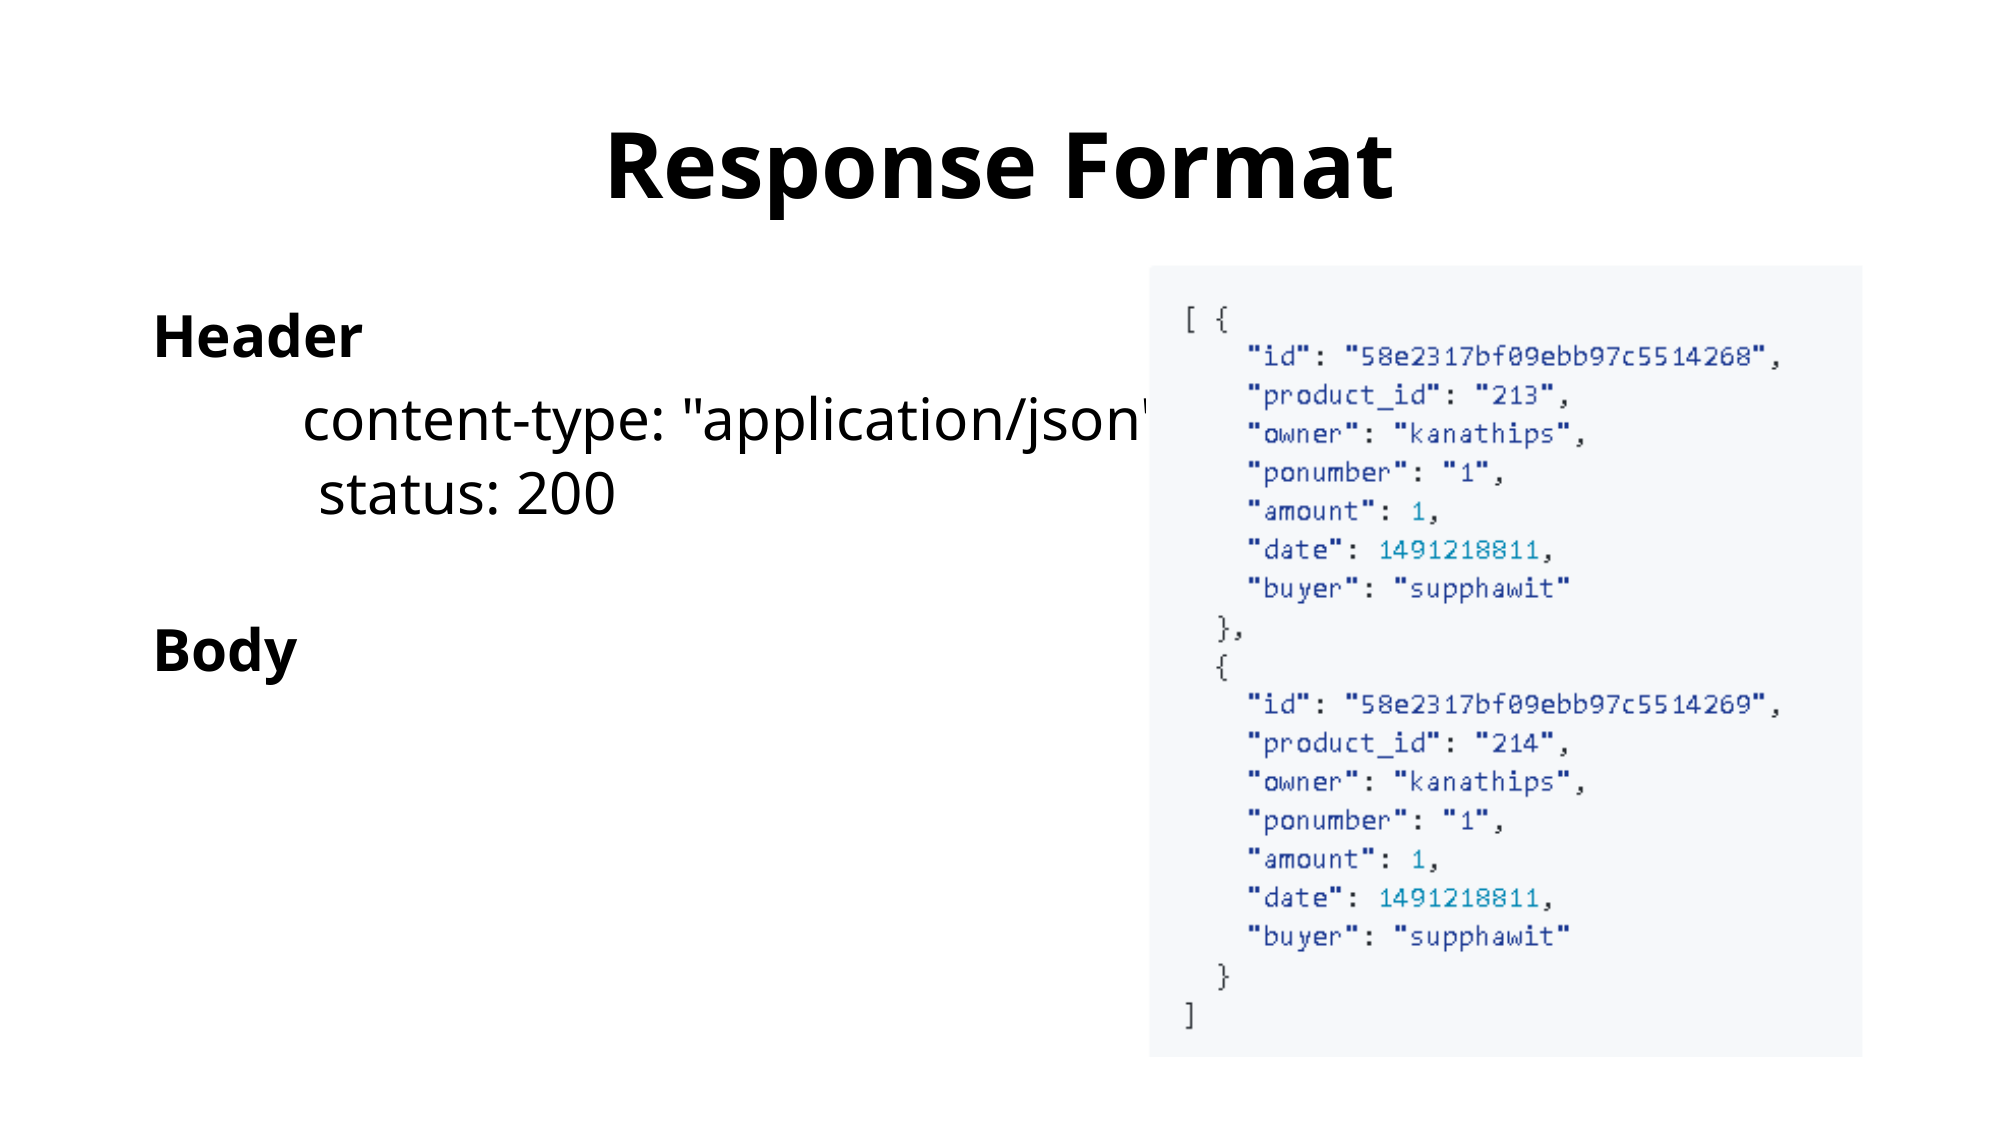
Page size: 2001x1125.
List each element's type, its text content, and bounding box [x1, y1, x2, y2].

picture [1145, 256, 1863, 1057]
title Response Format [137, 59, 1863, 278]
list Header content-type: "application/json" status: 200 Body [137, 299, 1145, 1014]
